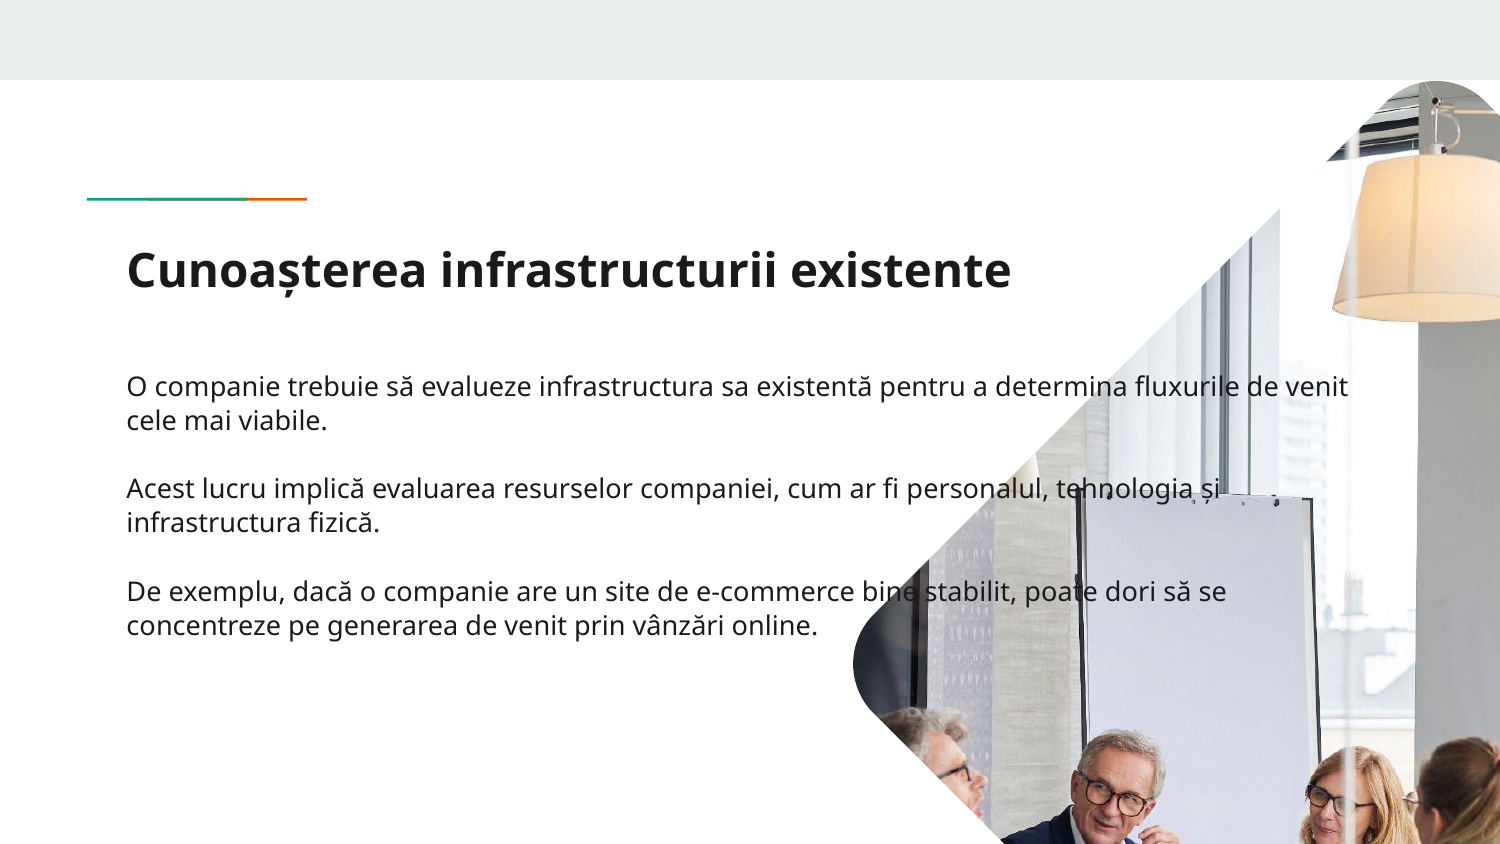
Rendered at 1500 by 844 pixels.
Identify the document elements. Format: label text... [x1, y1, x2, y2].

picture [852, 80, 1500, 844]
list O companie trebuie să evalueze infrastructura sa existentă pentru a determina fluxurile de venit cele mai viabile. Acest lucru implică evaluarea resurselor companiei, cum ar fi personalul, tehnologia și infrastructura fizică. De exemplu, dacă o companie are un site de e-commerce bine stabilit, poate dori să se concentreze pe generarea de venit prin vânzări online. [111, 319, 847, 810]
title Cunoașterea infrastructurii existente [111, 224, 847, 313]
